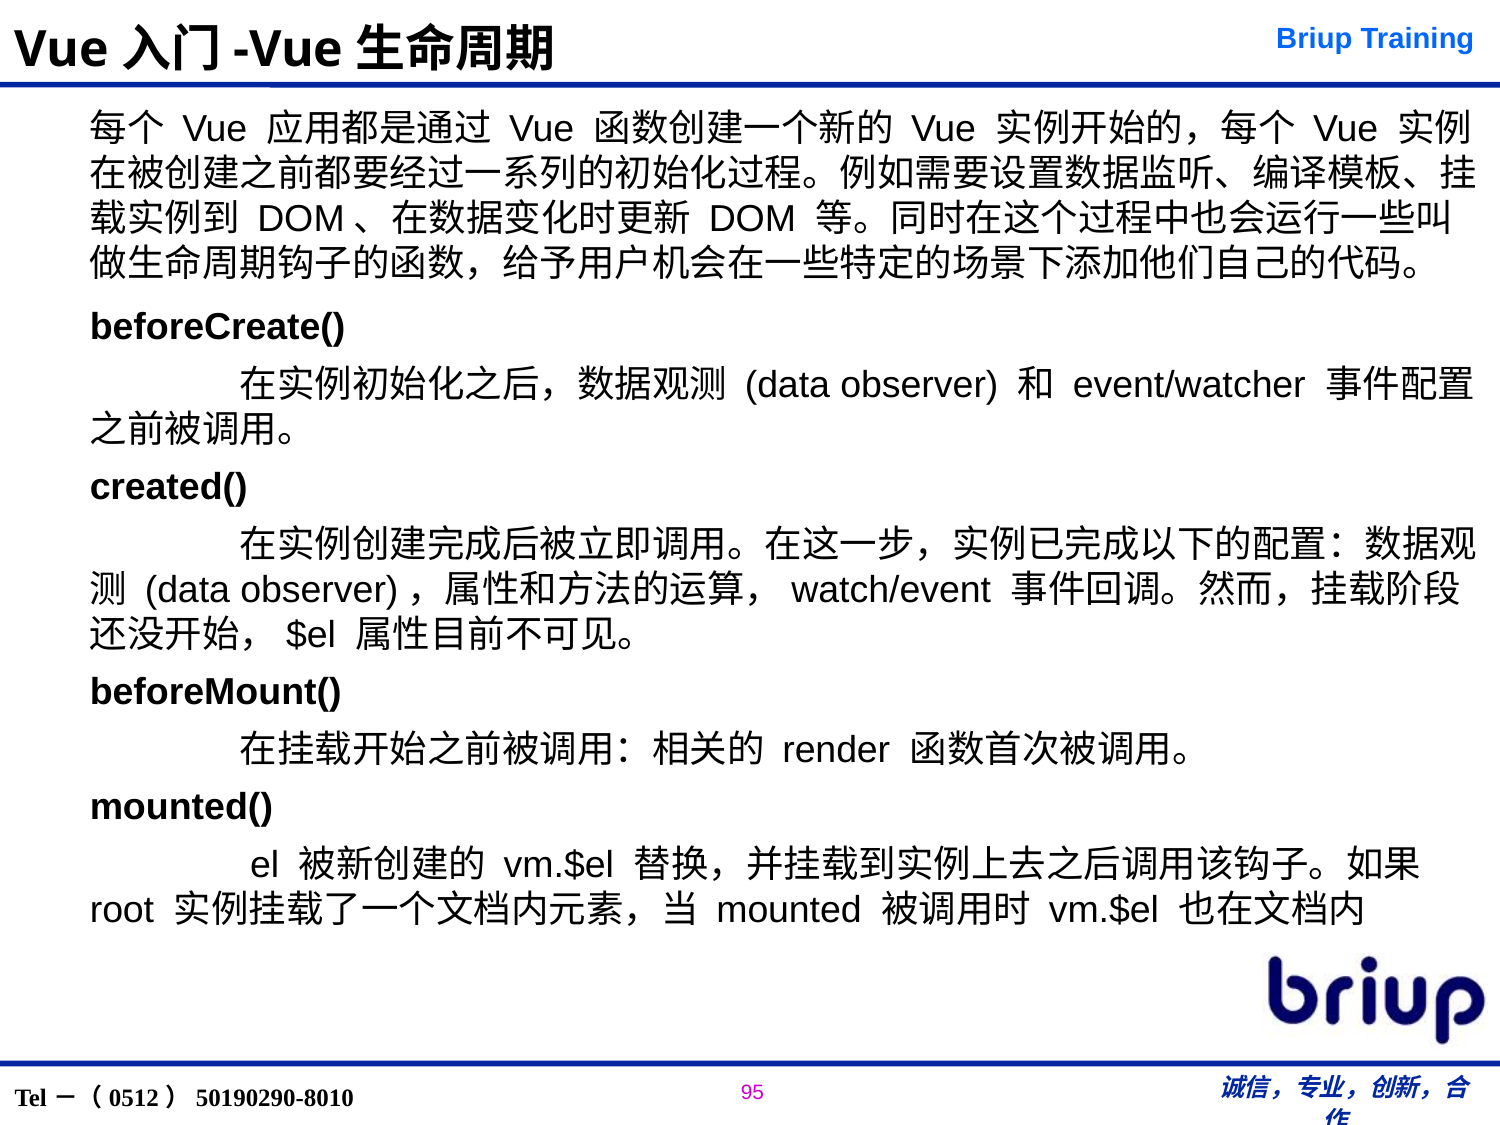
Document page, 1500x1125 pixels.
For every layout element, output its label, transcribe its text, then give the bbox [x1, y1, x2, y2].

title Vue入门-Vue生命周期 [0, 0, 1251, 85]
list 每个 Vue 应用都是通过 Vue 函数创建一个新的 Vue 实例开始的，每个 Vue 实例在被创建之前都要经过一系列的初始化过程。例如需要设置数据监听、编译模板、挂载实例到 DOM、在数据变化时更新 DOM 等。同时在这个过程中也会运行一些叫做生命周期钩子的函数，给予用户机会在一些特定的场景下添加他们自己的代码。 beforeCreate() 在实例初始化之后，数据观测 (data observer) 和 event/watcher 事件配置之前被调用。 created() 在实例创建完成后被立即调用。在这一步，实例已完成以下的配置：数据观测 (data observer)，属性和方法的运算，watch/event 事件回调。然而，挂载阶段还没开始，$el 属性目前不可见。 beforeMount() 在挂载开始之前被调用：相关的 render 函数首次被调用。 mounted() el 被新创建的 vm.$el 替换，并挂载到实例上去之后调用该钩子。如果 root 实例挂载了一个文档内元素，当 mounted 被调用时 vm.$el 也在文档内 [0, 96, 1500, 1053]
